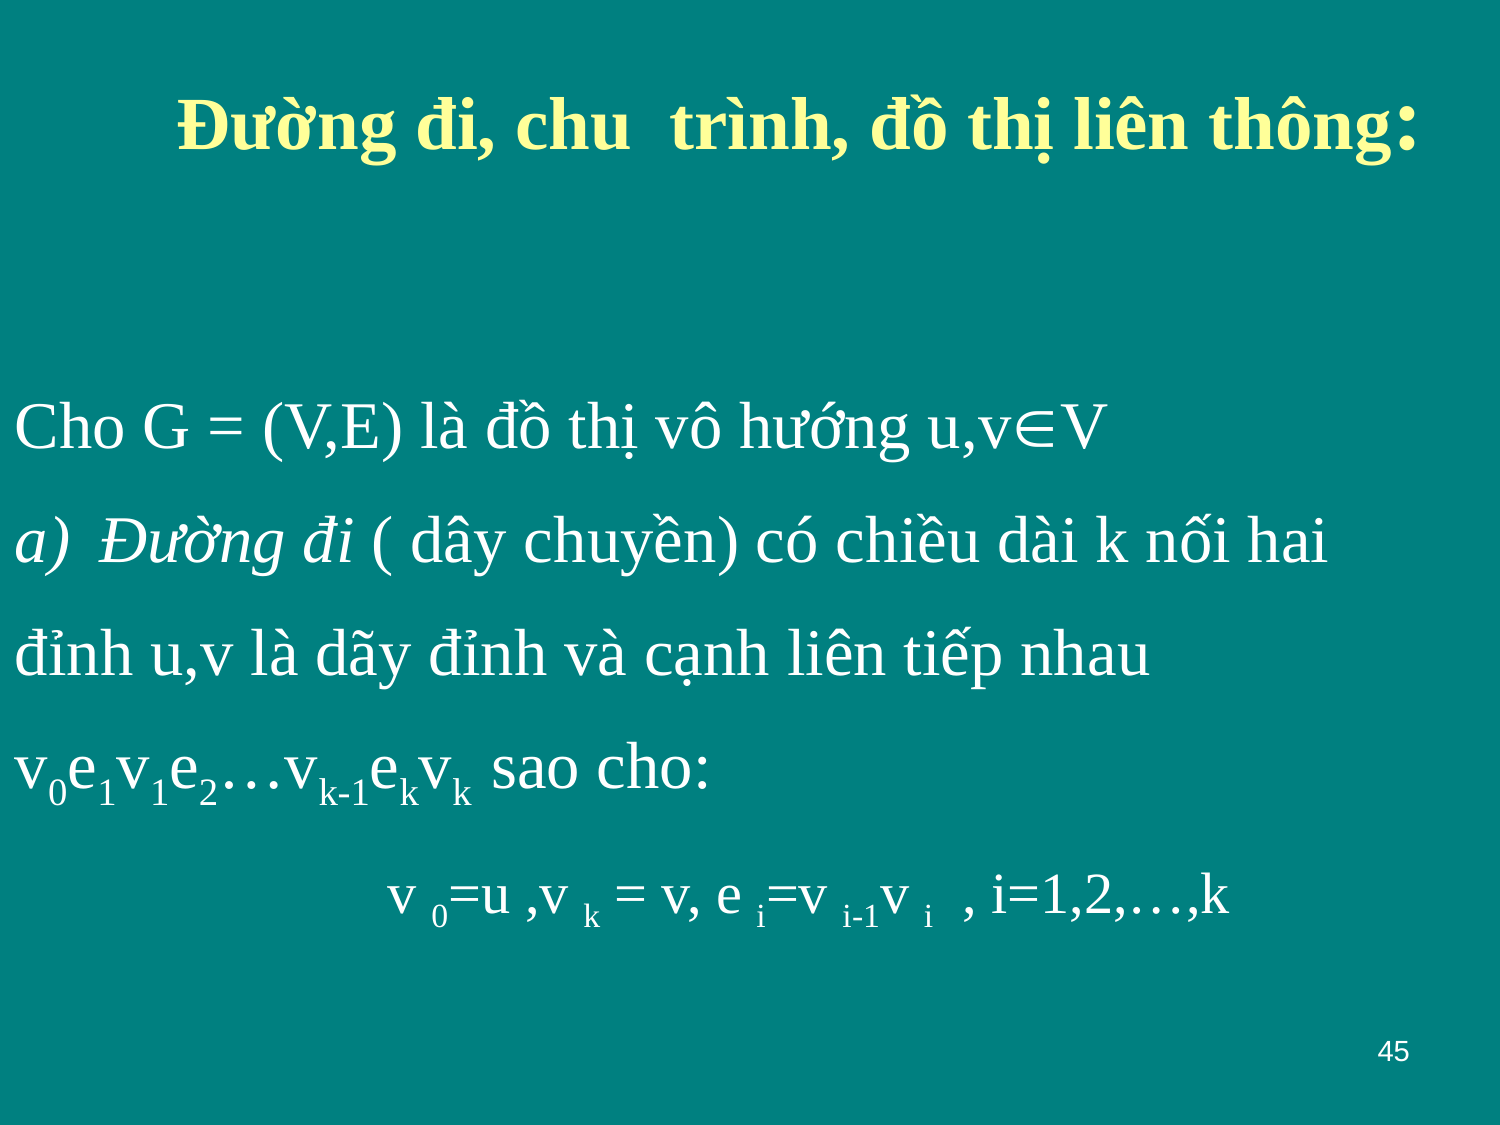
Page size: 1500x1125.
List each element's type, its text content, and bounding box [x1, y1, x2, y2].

text_box Cho G = (V,E) là đồ thị vô hướng u,vV Đường đi ( dây chuyền) có chiều dài k nối hai đỉnh u,v là dãy đỉnh và cạnh liên tiếp nhau v0e1v1e2…vk-1ekvk sao cho: v 0=u ,v k = v, e i=v i-1v i , i=1,2,…,k [0, 375, 1500, 1056]
slide_number 45 [1074, 1024, 1426, 1103]
title Đường đi, chu trình, đồ thị liên thông: [99, 24, 1500, 201]
